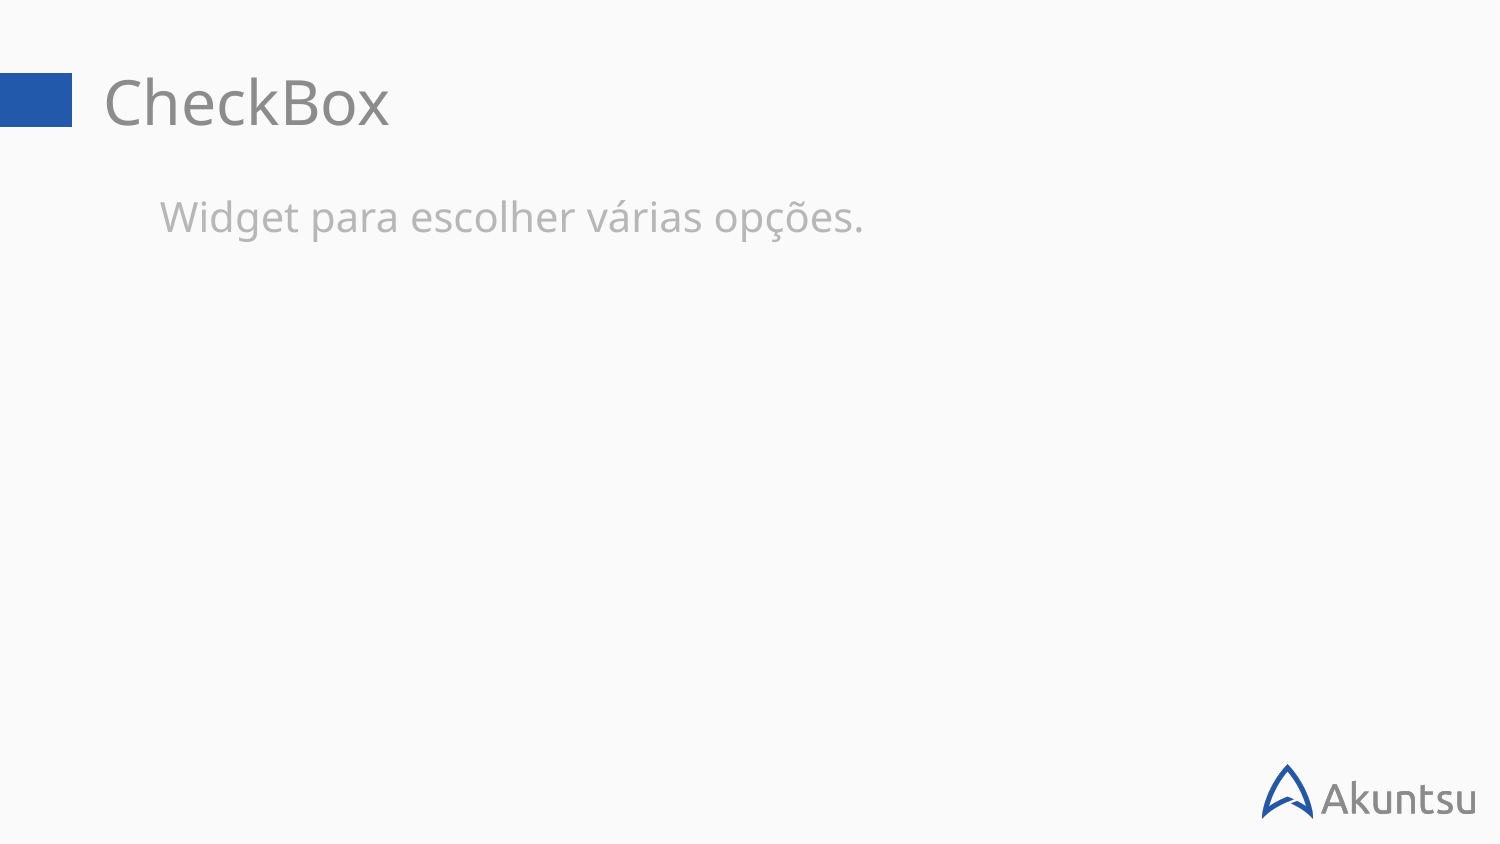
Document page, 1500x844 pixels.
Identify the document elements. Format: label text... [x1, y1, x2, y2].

title Widget para escolher várias opções. [144, 175, 1356, 744]
text_box [0, 73, 73, 128]
title CheckBox [72, 41, 1221, 160]
picture [1262, 764, 1476, 819]
